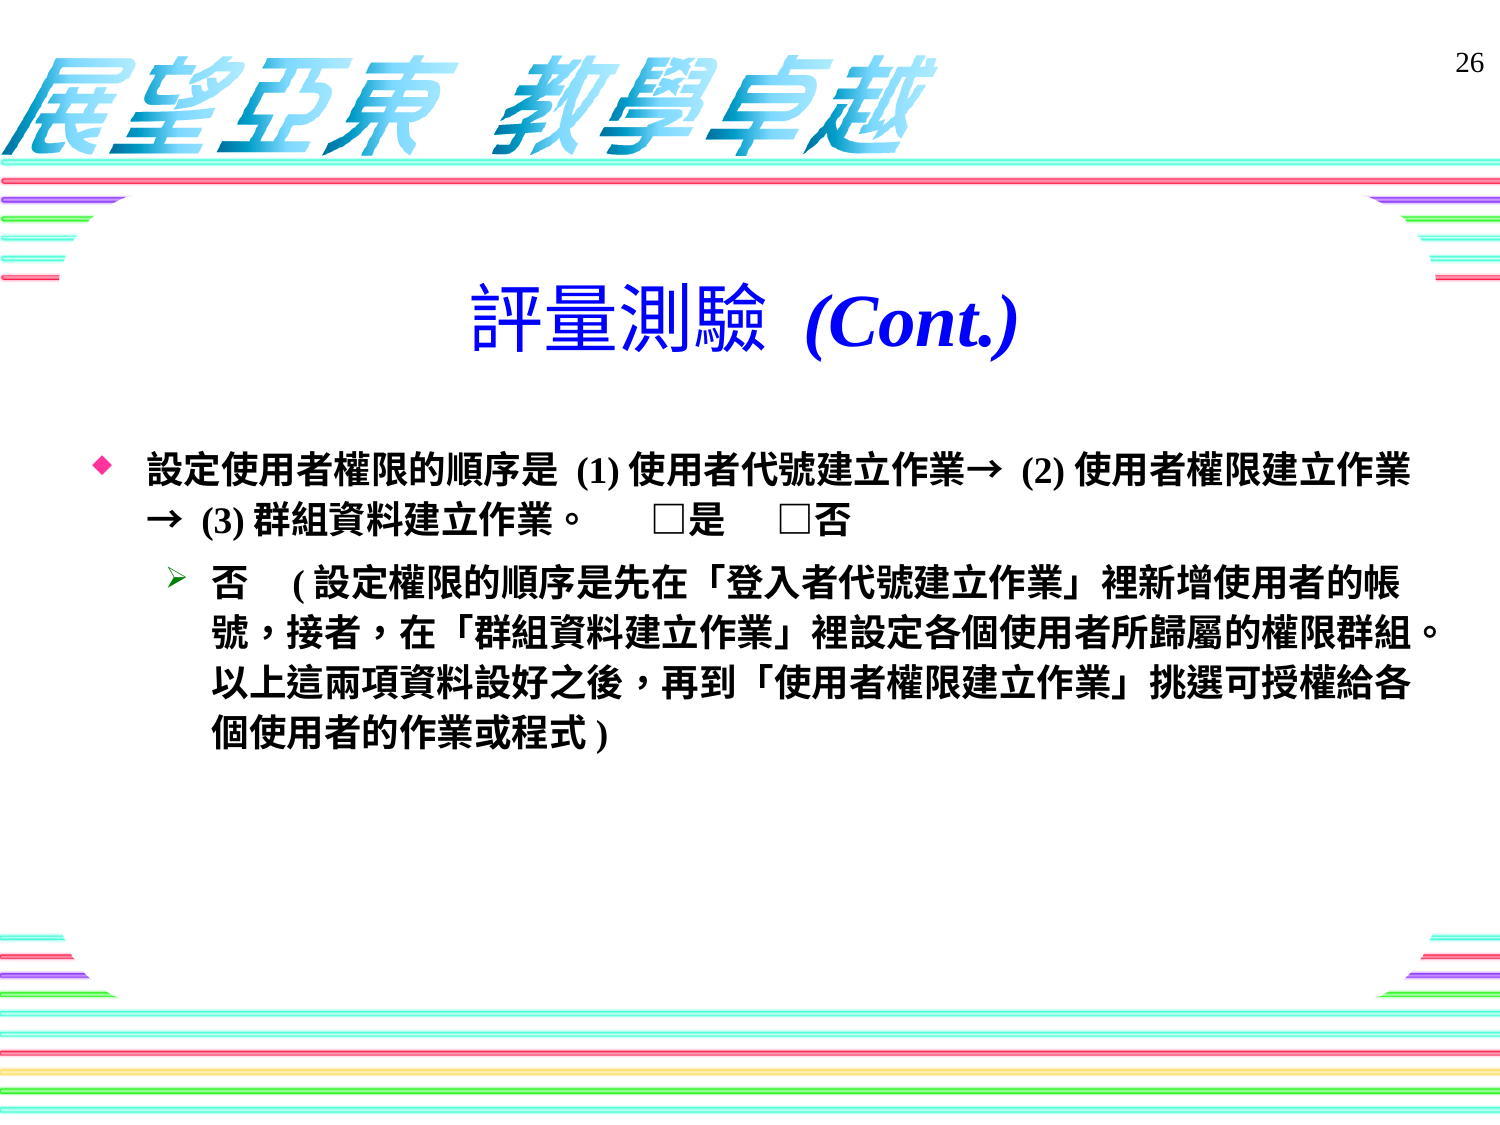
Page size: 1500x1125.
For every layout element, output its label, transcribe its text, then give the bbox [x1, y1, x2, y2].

list 設定使用者權限的順序是 (1)使用者代號建立作業→ (2)使用者權限建立作業→ (3)群組資料建立作業。 □是 □否 否 (設定權限的順序是先在「登入者代號建立作業」裡新增使用者的帳號，接者，在「群組資料建立作業」裡設定各個使用者所歸屬的權限群組。以上這兩項資料設好之後，再到「使用者權限建立作業」挑選可授權給各個使用者的作業或程式) [75, 433, 1436, 953]
title 評量測驗 (Cont.) [70, 222, 1421, 411]
slide_number 26 [1149, 31, 1500, 91]
picture [0, 0, 1500, 1125]
